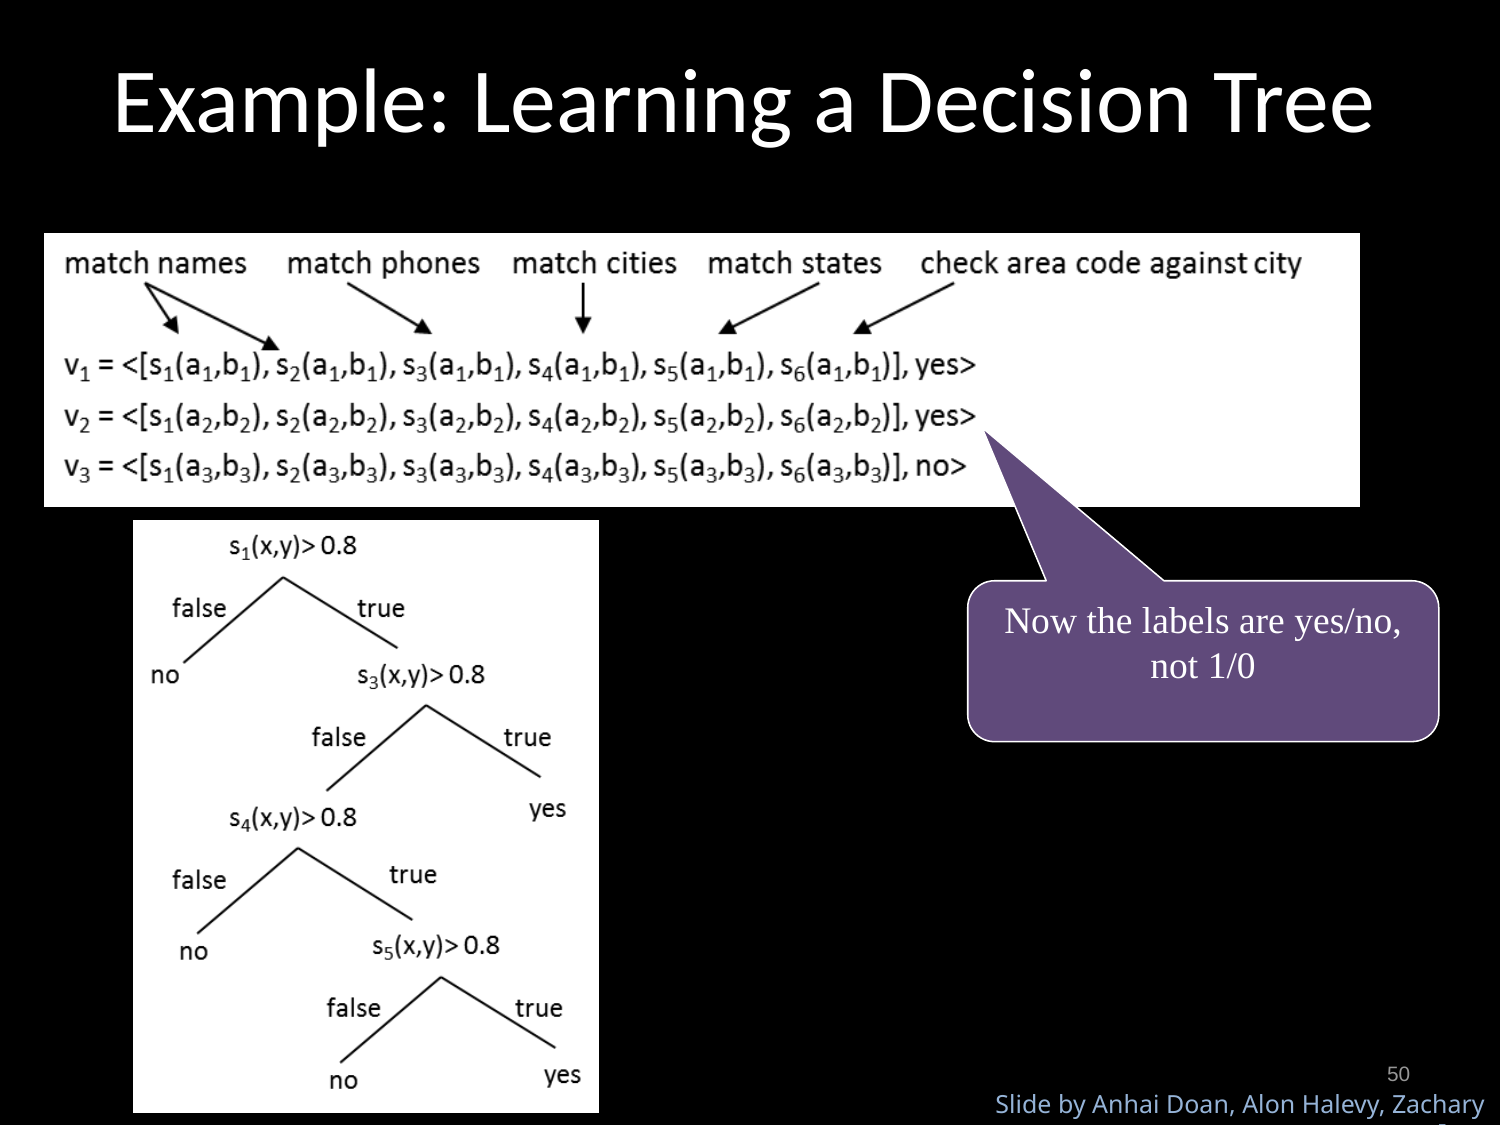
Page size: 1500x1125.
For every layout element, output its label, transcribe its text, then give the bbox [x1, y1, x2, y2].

picture [132, 519, 600, 1114]
picture [43, 233, 1361, 508]
text_box Now the labels are yes/no, not 1/0 [967, 515, 1439, 742]
slide_number 50 [1074, 1042, 1425, 1080]
title Example: Learning a Decision Tree [14, 10, 1475, 182]
text_box Slide by Anhai Doan, Alon Halevy, Zachary Ives [950, 1080, 1500, 1125]
